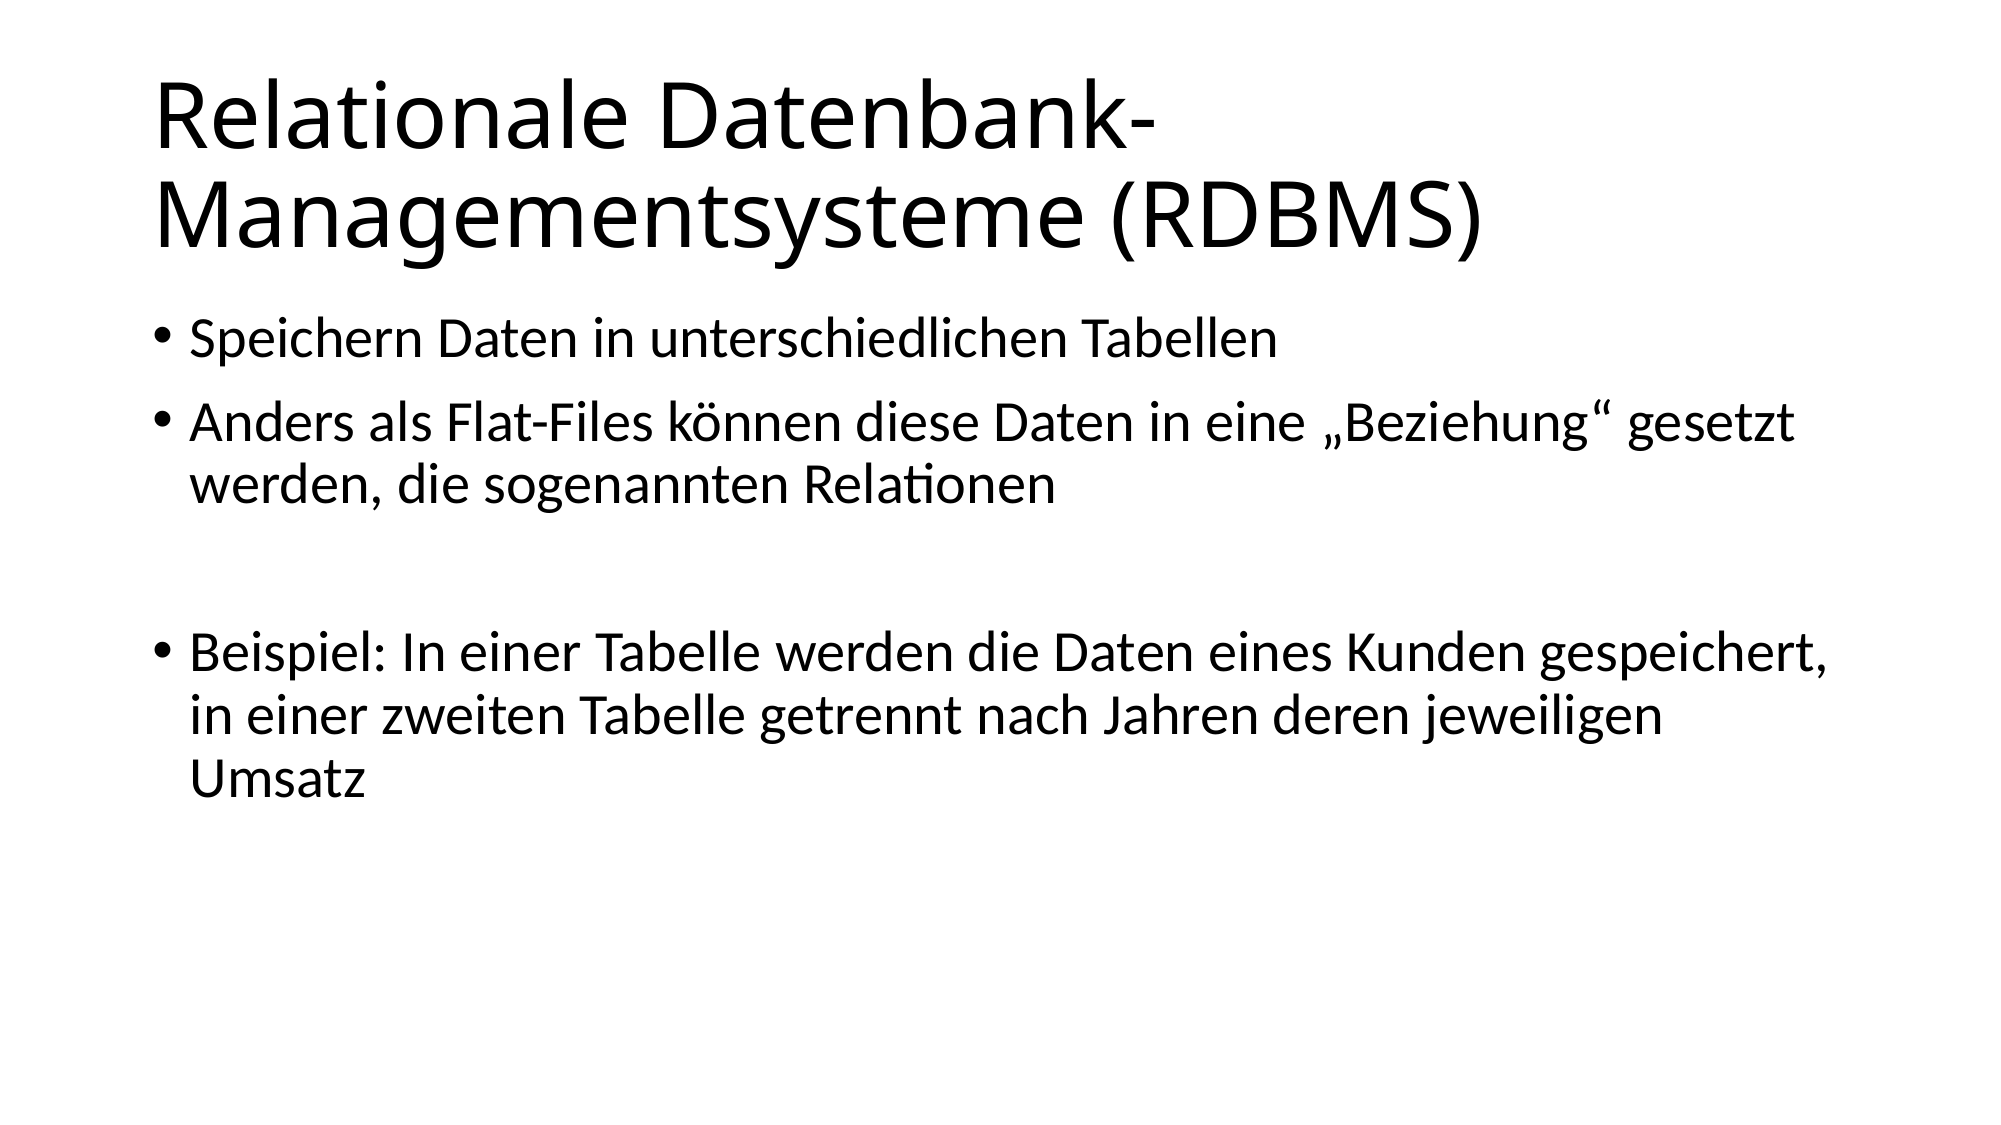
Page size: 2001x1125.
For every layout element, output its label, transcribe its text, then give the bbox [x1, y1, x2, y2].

title Relationale Datenbank-Managementsysteme (RDBMS) [137, 59, 1863, 278]
list Speichern Daten in unterschiedlichen Tabellen Anders als Flat-Files können diese Daten in eine „Beziehung“ gesetzt werden, die sogenannten Relationen Beispiel: In einer Tabelle werden die Daten eines Kunden gespeichert, in einer zweiten Tabelle getrennt nach Jahren deren jeweiligen Umsatz [137, 299, 1863, 1014]
